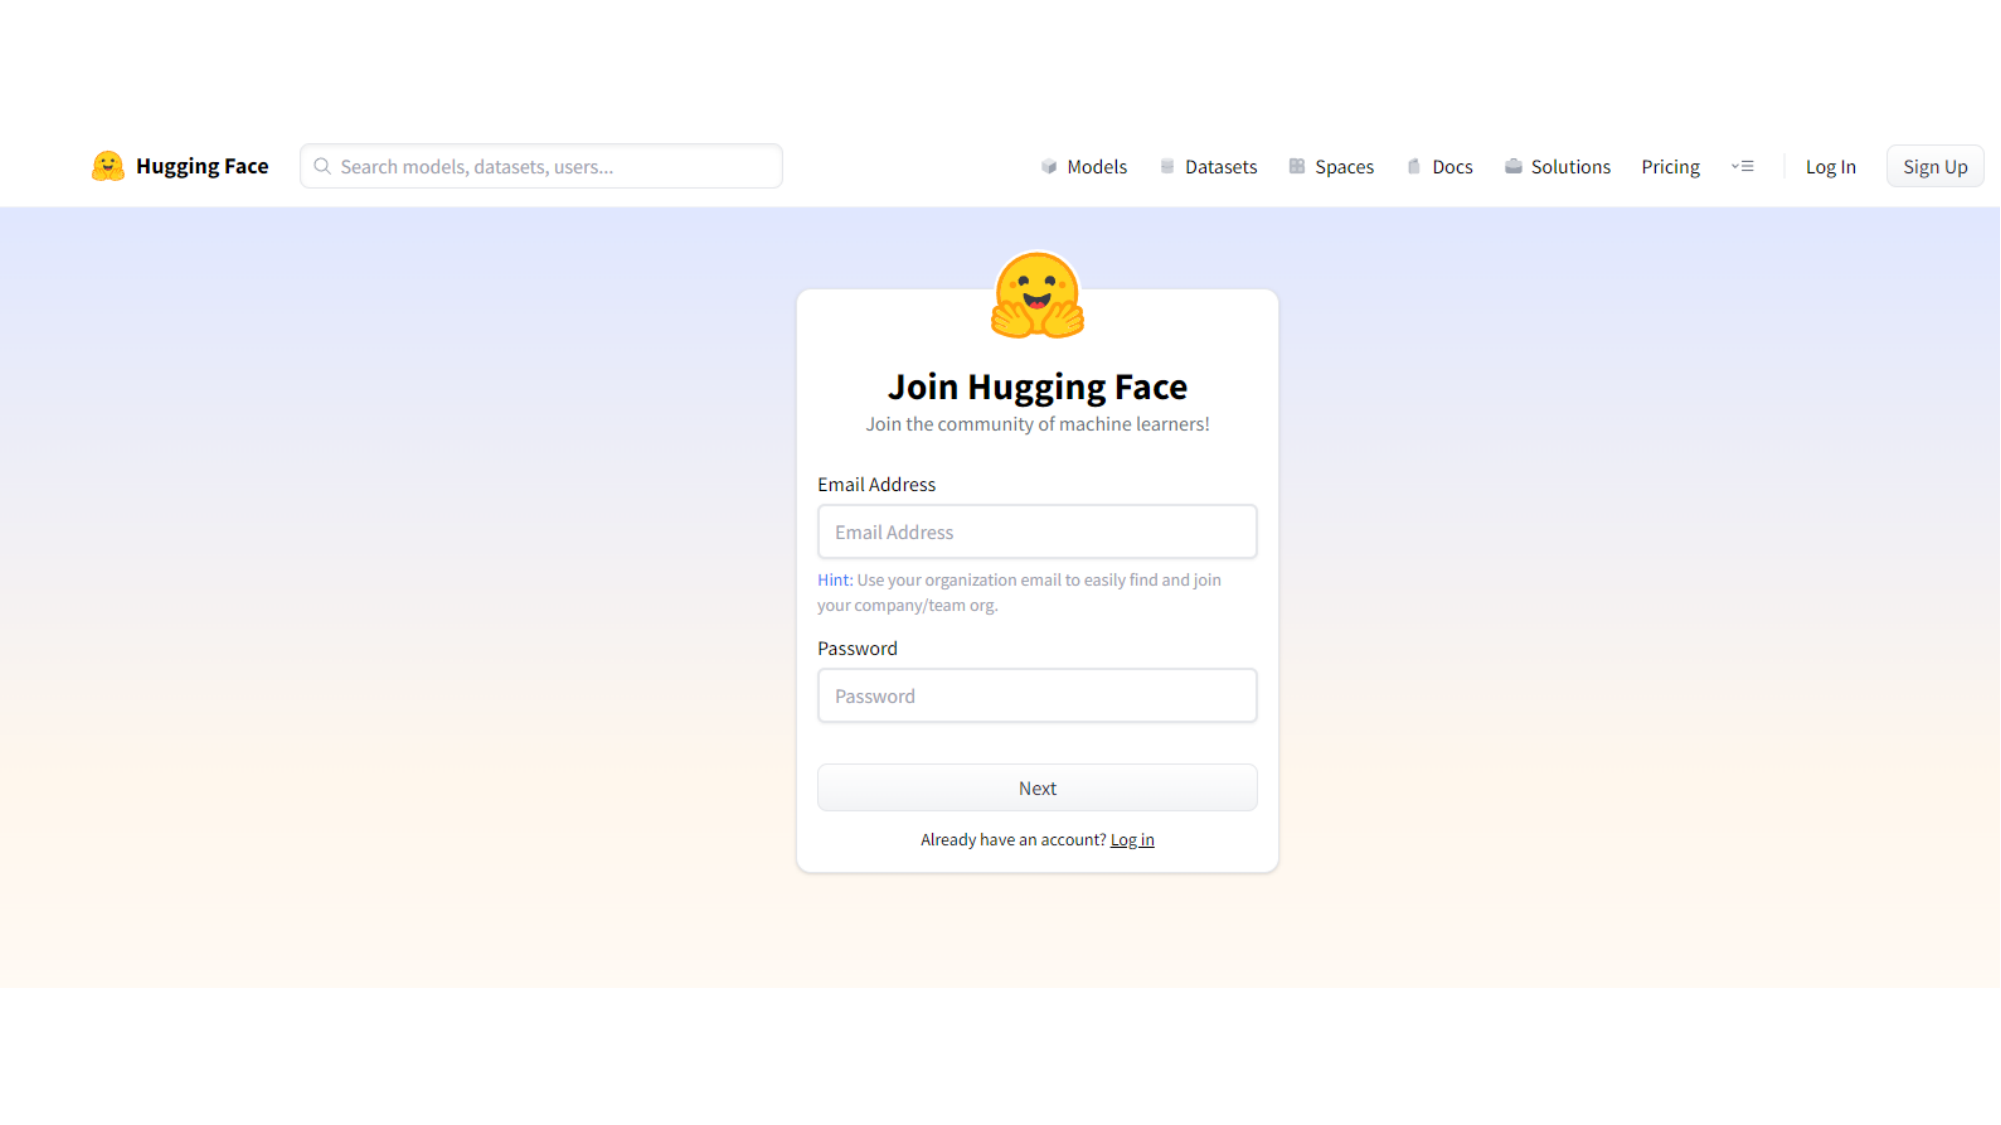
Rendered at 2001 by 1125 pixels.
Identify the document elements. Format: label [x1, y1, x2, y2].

picture [0, 137, 2000, 988]
